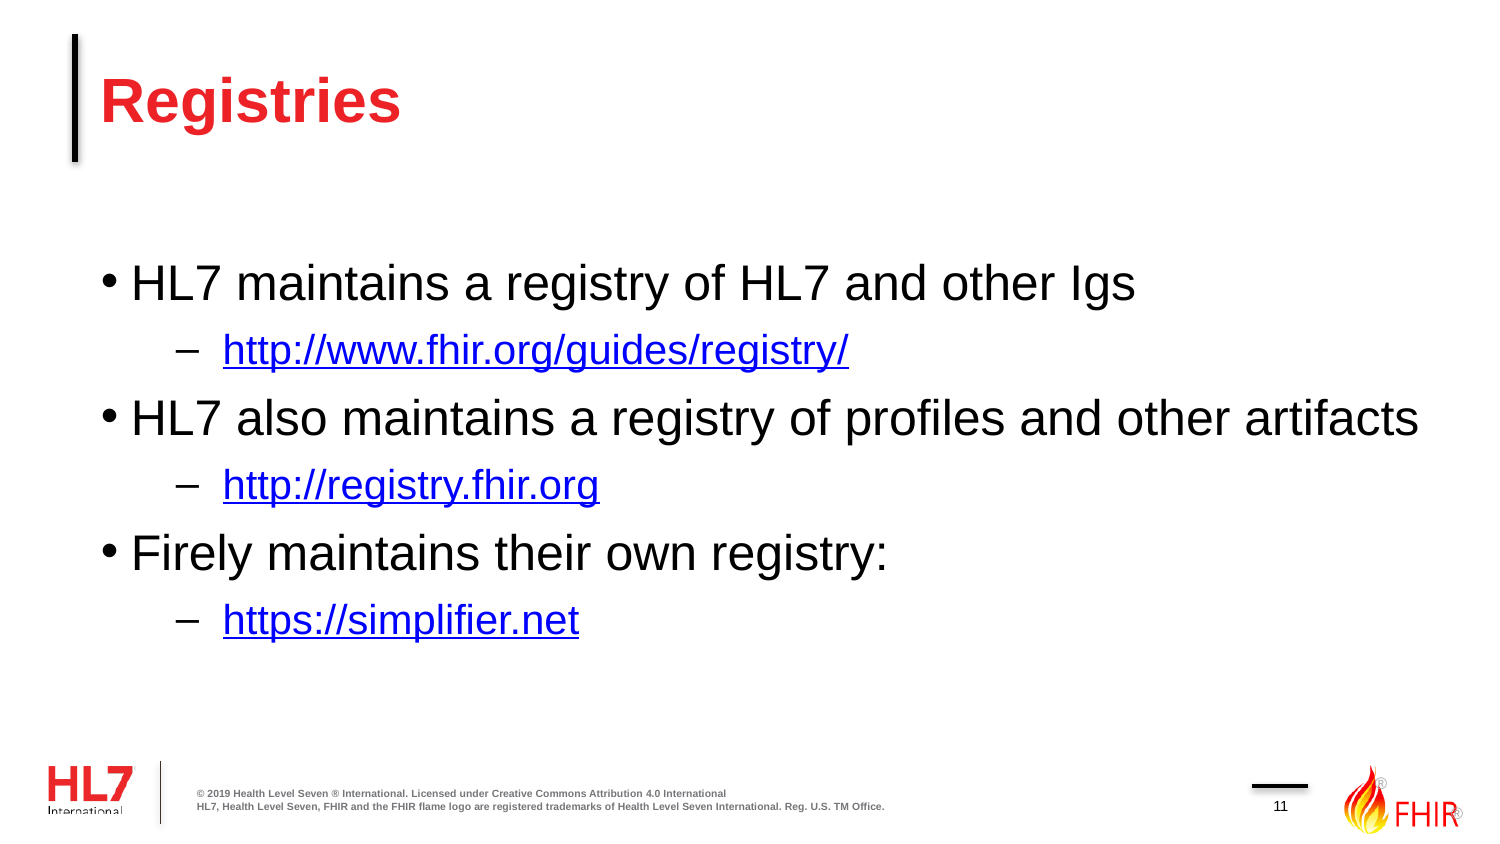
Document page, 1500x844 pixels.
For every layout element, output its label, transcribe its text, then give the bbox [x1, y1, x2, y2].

slide_number 11 [1258, 786, 1304, 814]
footer © 2019 Health Level Seven ® International. Licensed under Creative Commons Attribution 4.0 International HL7, Health Level Seven, FHIR and the FHIR flame logo are registered trademarks of Health Level Seven International. Reg. U.S. TM Office. [196, 786, 941, 813]
list HL7 maintains a registry of HL7 and other Igs http://www.fhir.org/guides/registry/ HL7 also maintains a registry of profiles and other artifacts http://registry.fhir.org Firely maintains their own registry: https://simplifier.net [100, 250, 1451, 731]
picture [1339, 760, 1463, 837]
title Registries [100, 33, 1451, 163]
